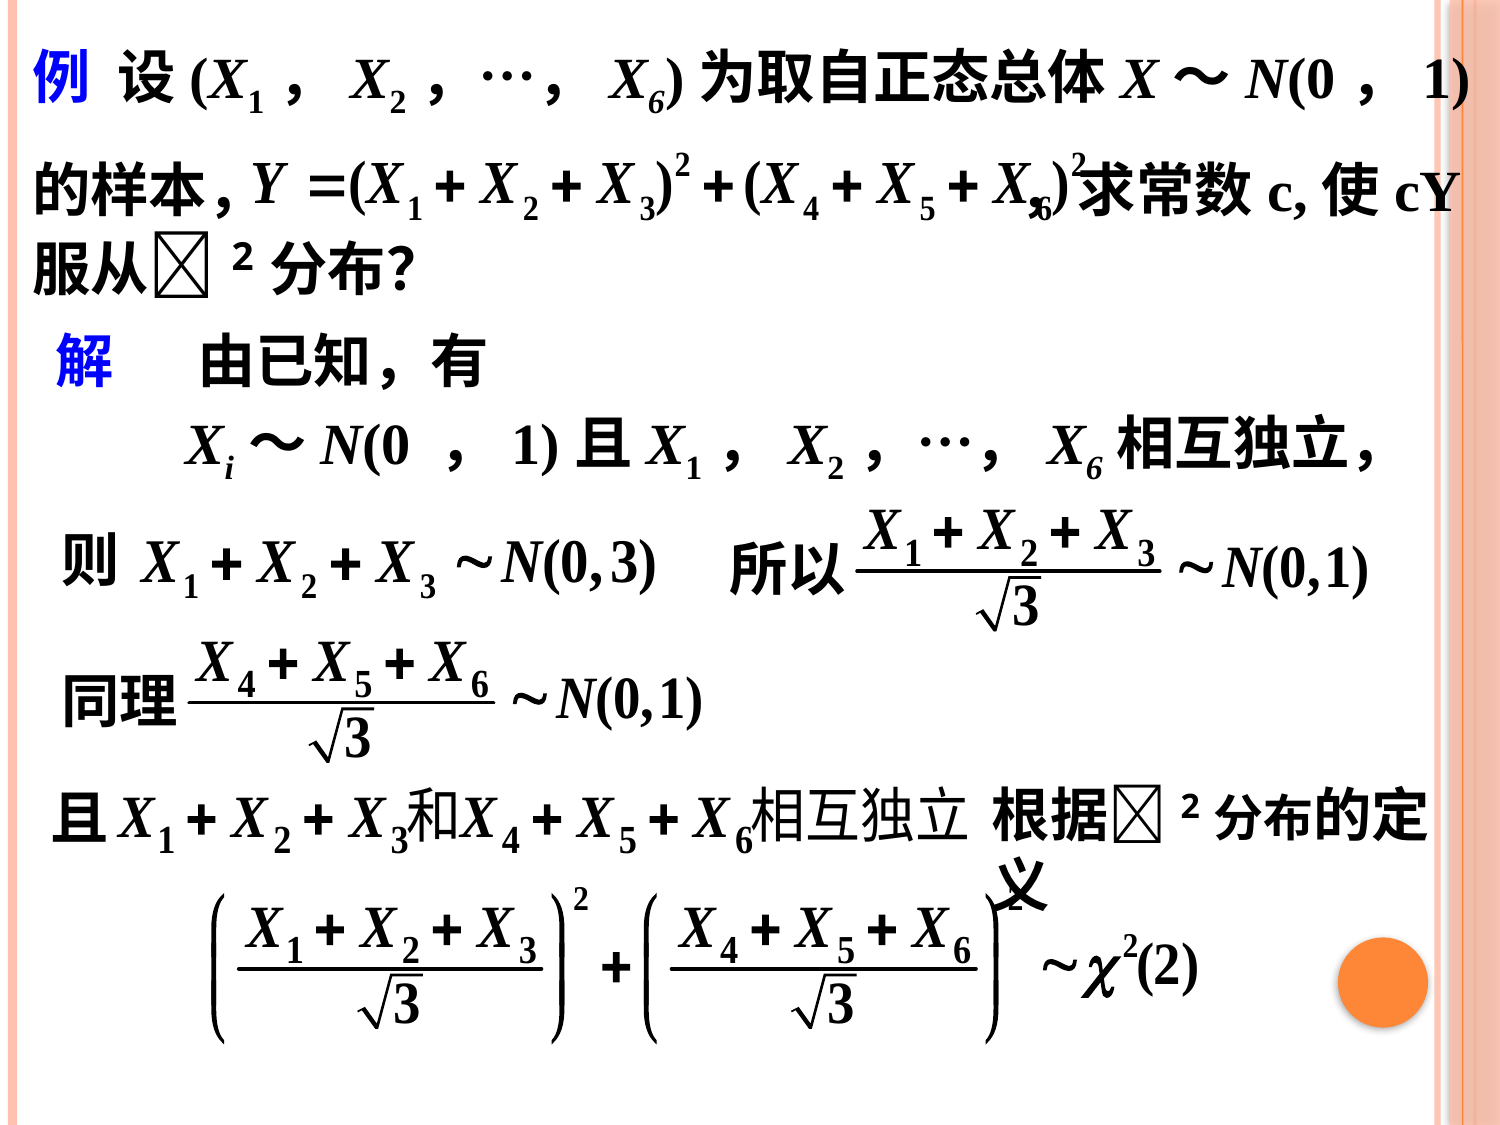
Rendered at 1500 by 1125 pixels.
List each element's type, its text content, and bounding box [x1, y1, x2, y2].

text_box 由已知，有 [182, 316, 656, 398]
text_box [128, 519, 670, 614]
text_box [46, 622, 711, 770]
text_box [17, 32, 1489, 307]
text_box Xi～N(0 ，1)且X1，X2，…，X6相互独立， [171, 398, 1412, 494]
text_box 则 [46, 515, 189, 601]
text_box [200, 869, 1208, 1056]
text_box 根据2分布的定义 [977, 770, 1454, 925]
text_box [714, 491, 1379, 643]
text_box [34, 772, 980, 868]
text_box 解 [41, 316, 182, 402]
